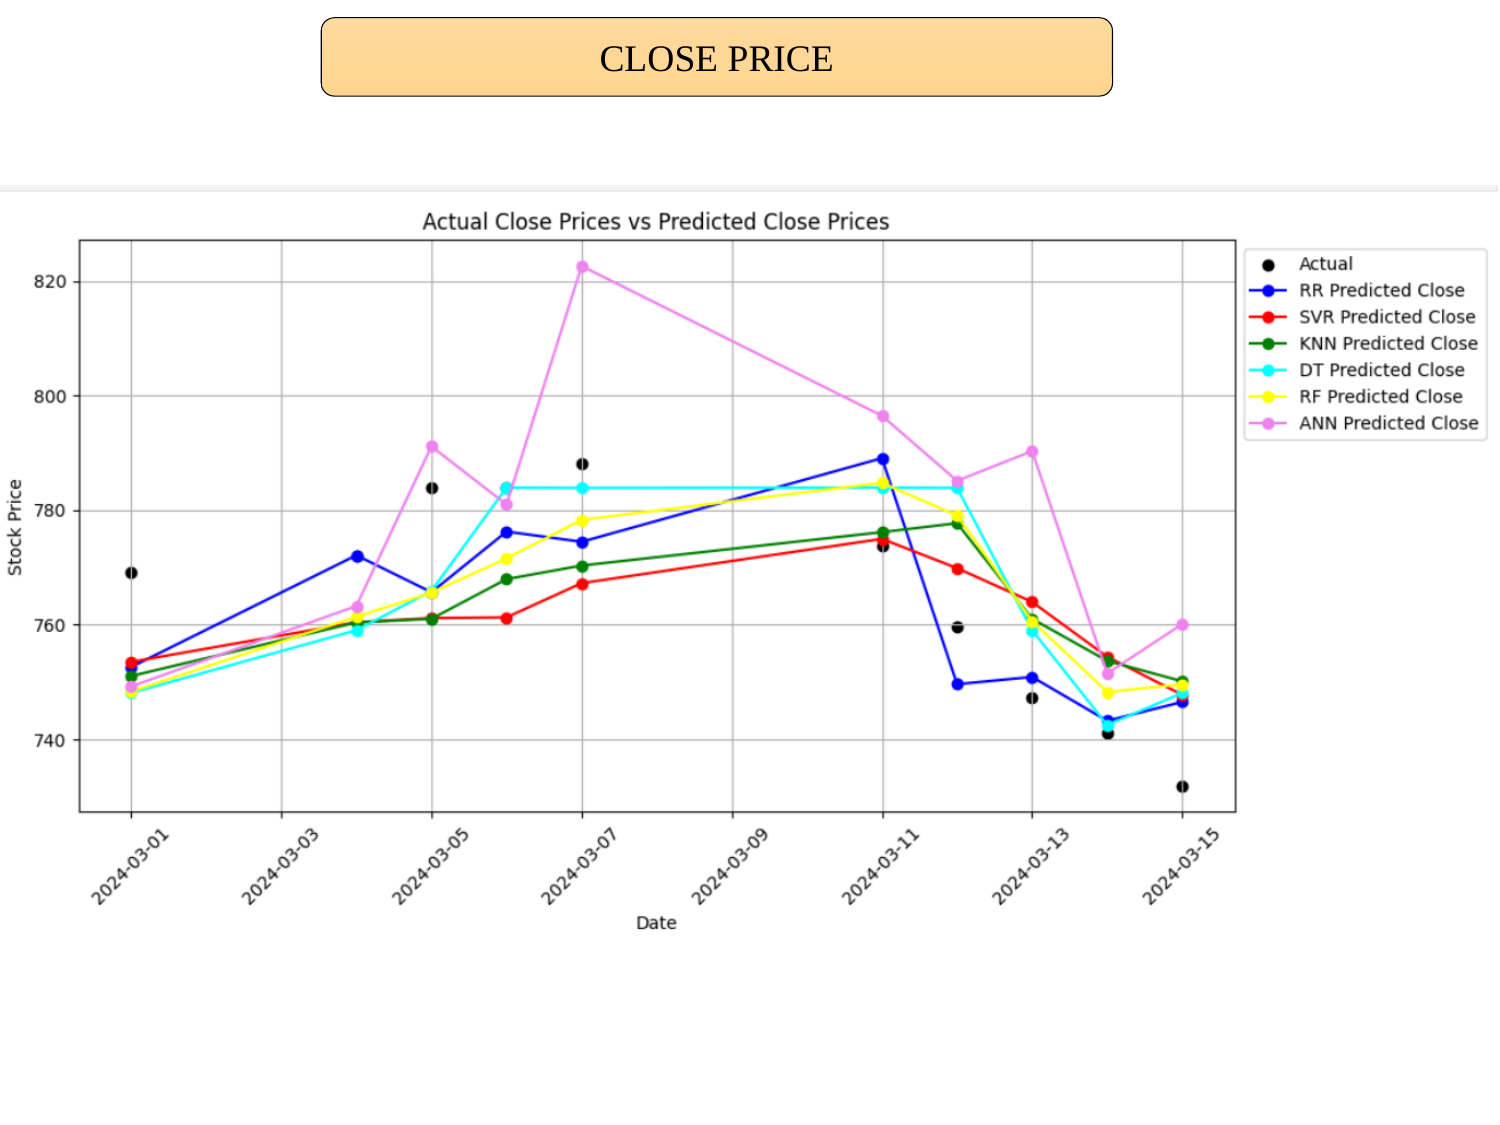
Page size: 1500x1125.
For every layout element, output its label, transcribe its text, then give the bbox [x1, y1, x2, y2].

picture [0, 185, 1500, 940]
text_box CLOSE PRICE [320, 17, 1114, 97]
